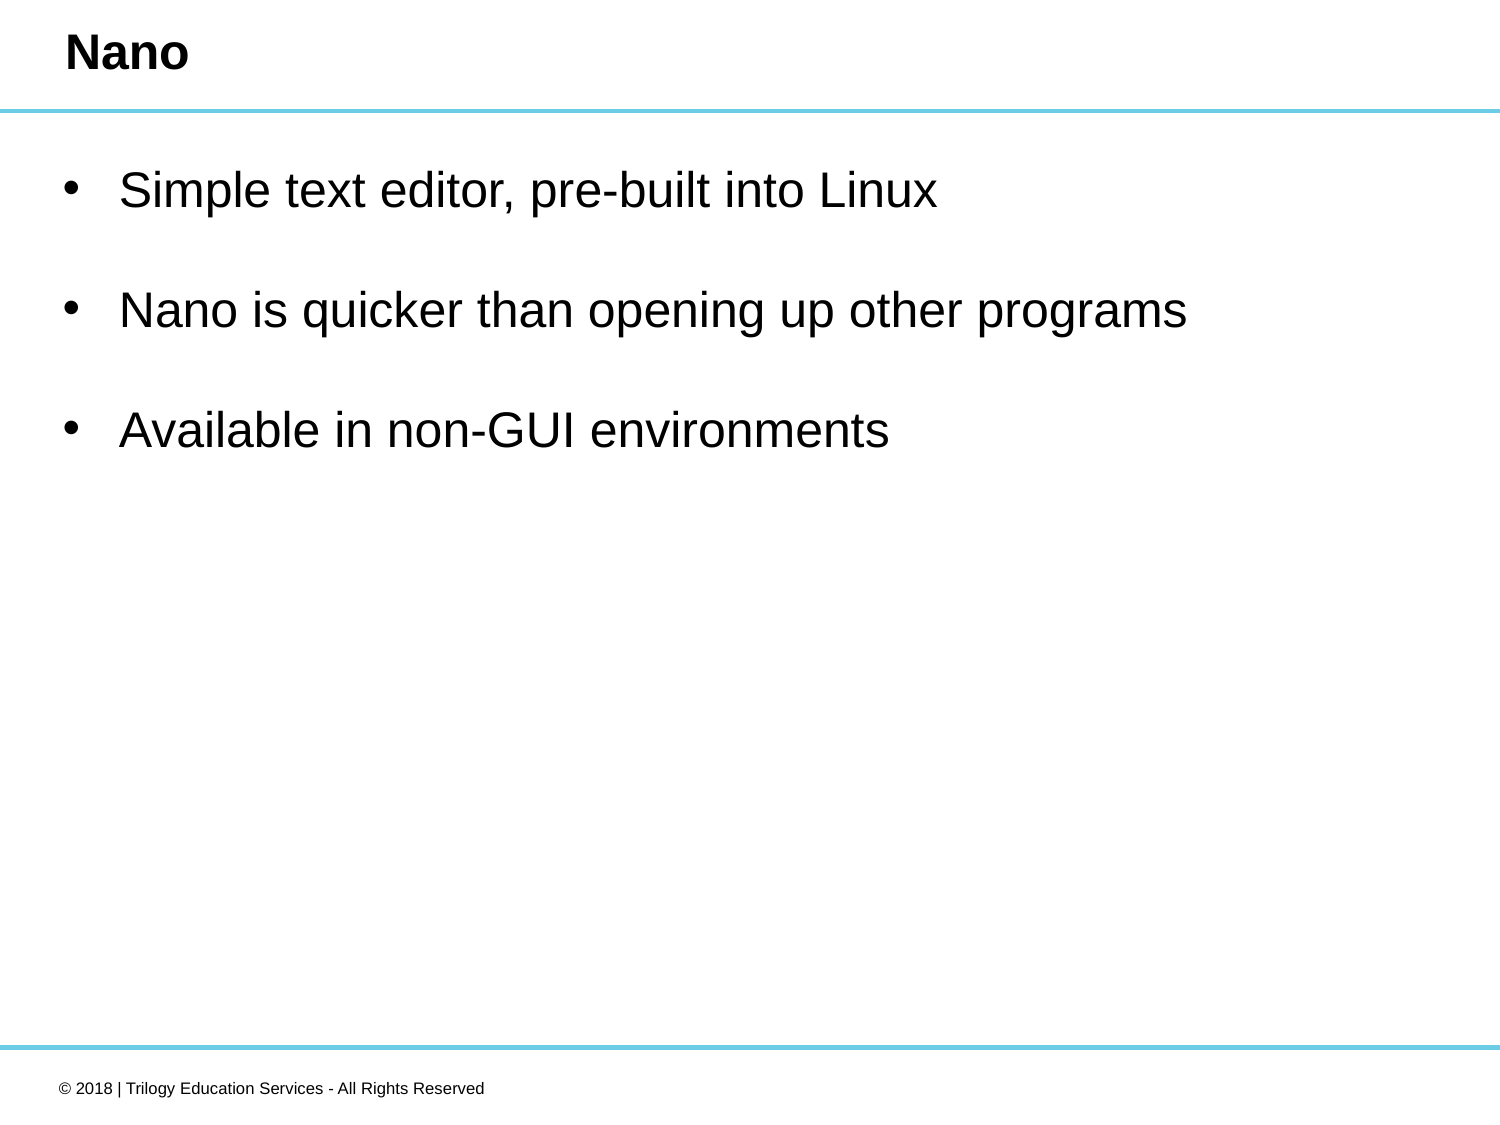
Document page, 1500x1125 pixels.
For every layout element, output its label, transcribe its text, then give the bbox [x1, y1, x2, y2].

text_box Simple text editor, pre-built into Linux Nano is quicker than opening up other programs Available in non-GUI environments [47, 149, 1438, 465]
title Nano [50, 0, 948, 108]
